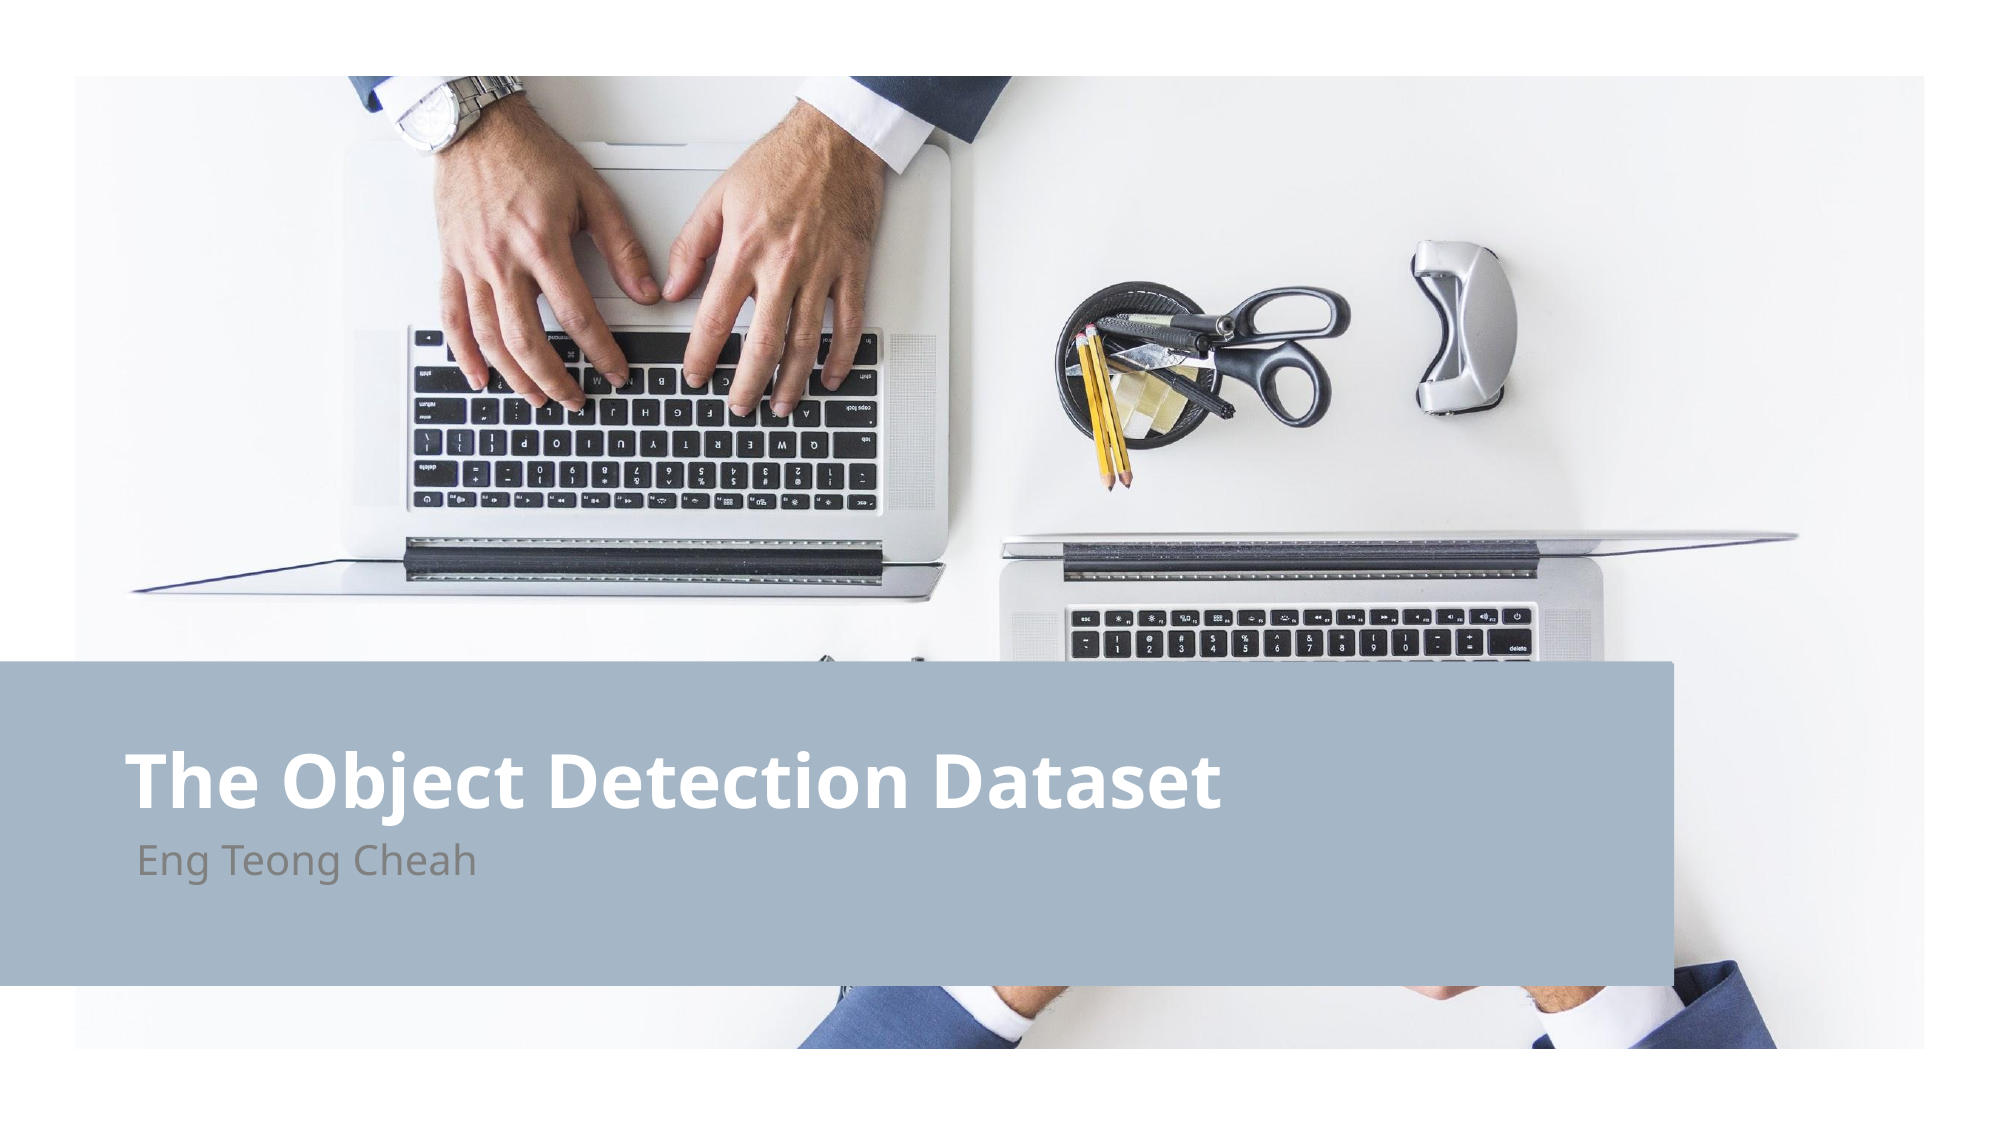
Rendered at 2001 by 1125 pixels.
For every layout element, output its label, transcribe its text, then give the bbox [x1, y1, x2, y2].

picture [75, 844, 1925, 1049]
title The Object Detection Dataset [104, 425, 1925, 844]
picture [75, 76, 1925, 661]
subtitle Eng Teong Cheah [121, 824, 1761, 944]
text_box [0, 663, 1675, 986]
